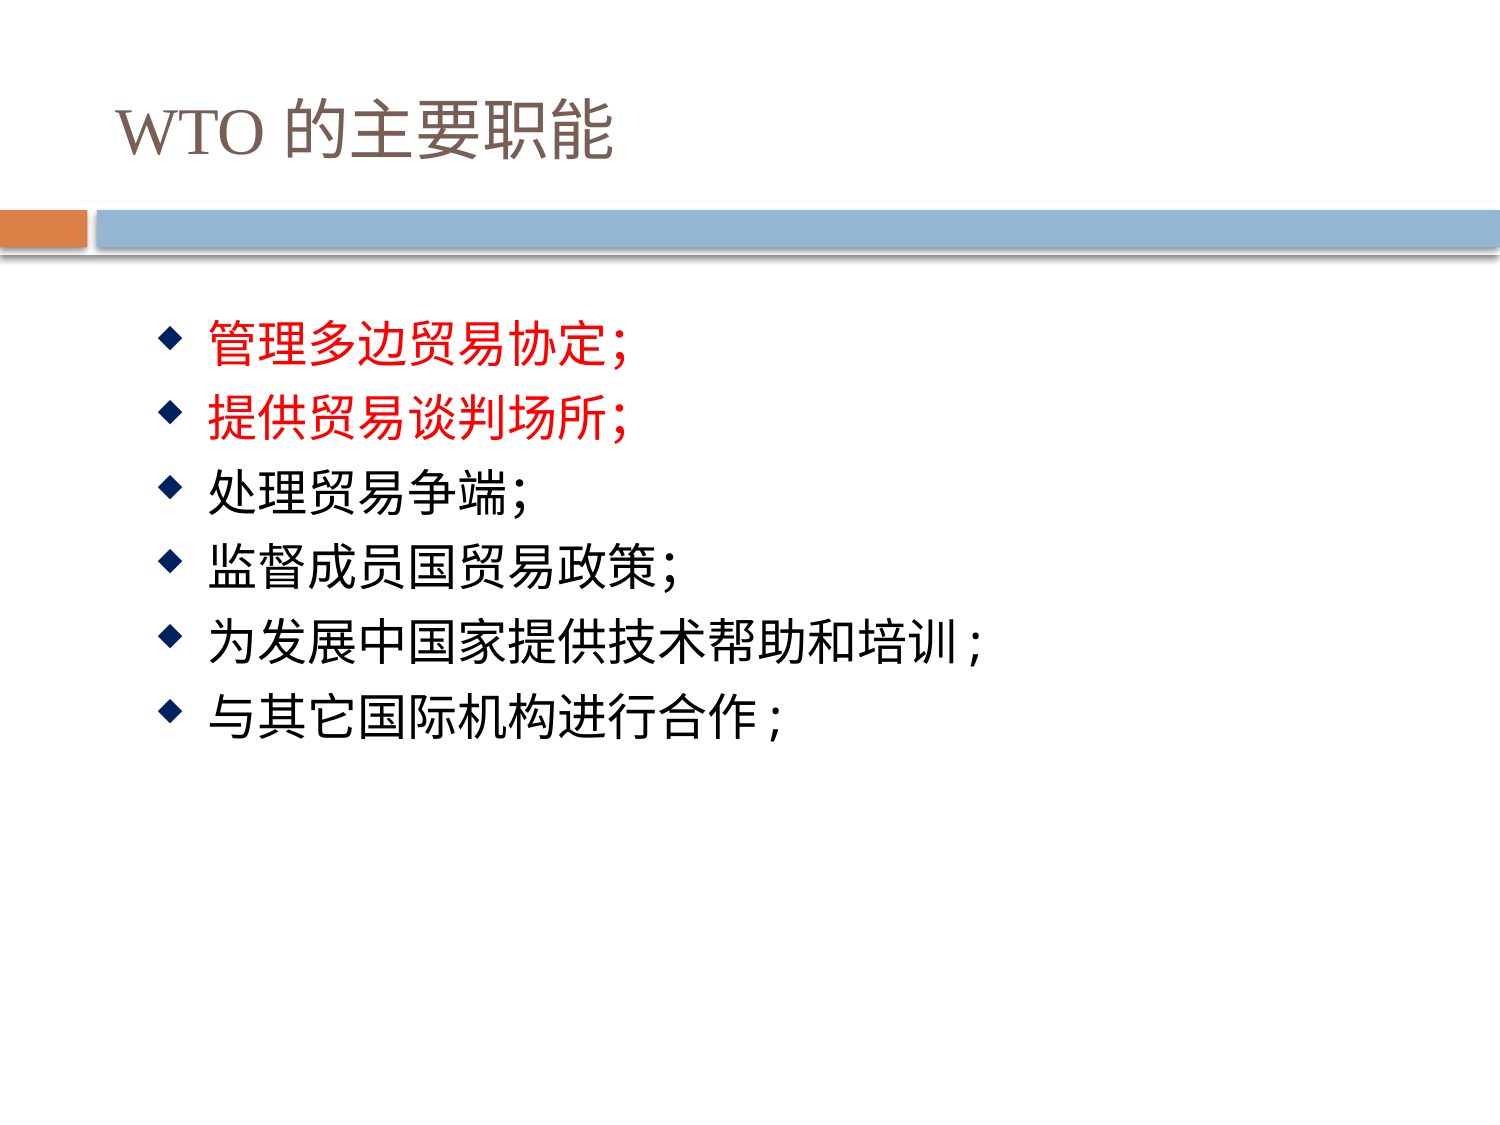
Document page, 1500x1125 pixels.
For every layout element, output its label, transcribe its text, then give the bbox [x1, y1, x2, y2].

title WTO的主要职能 [100, 46, 1438, 210]
list 管理多边贸易协定； 提供贸易谈判场所； 处理贸易争端； 监督成员国贸易政策； 为发展中国家提供技术帮助和培训; 与其它国际机构进行合作; [140, 304, 1477, 1020]
